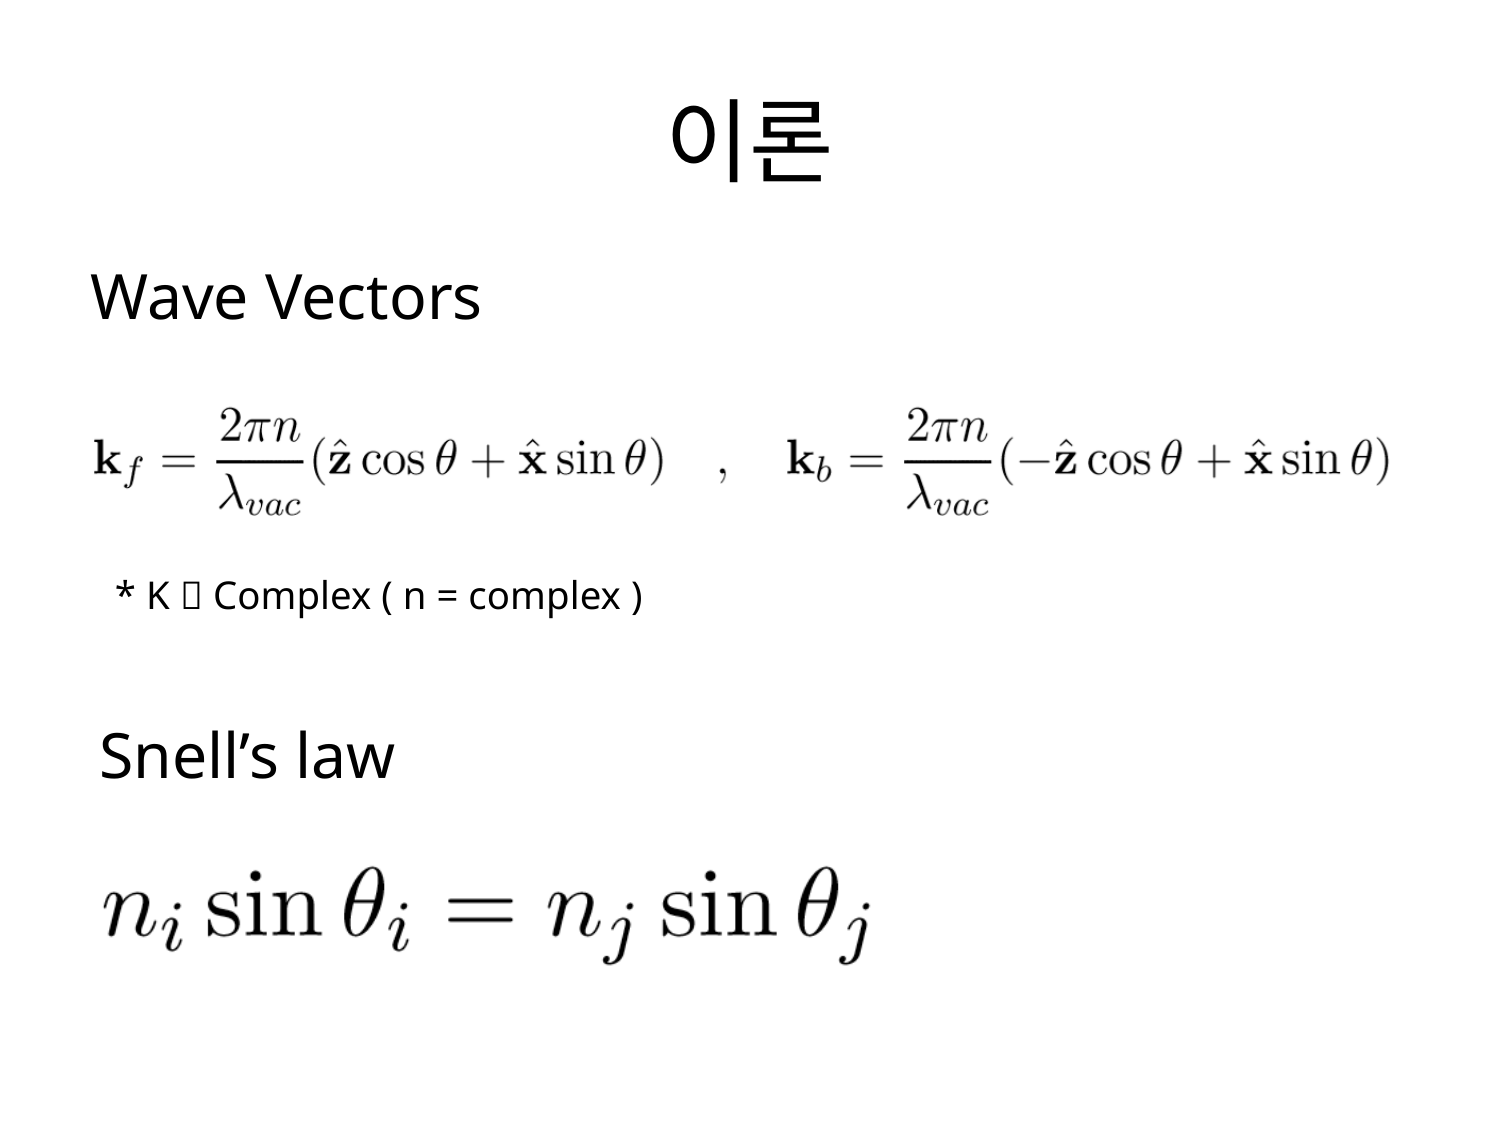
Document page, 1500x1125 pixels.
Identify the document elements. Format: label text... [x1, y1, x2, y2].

title 이론 [75, 45, 1425, 233]
picture [76, 842, 898, 983]
text_box Snell’s law [59, 688, 437, 818]
picture [59, 379, 1408, 533]
text_box Wave Vectors [59, 219, 514, 370]
text_box * K  Complex ( n = complex ) [75, 564, 683, 626]
